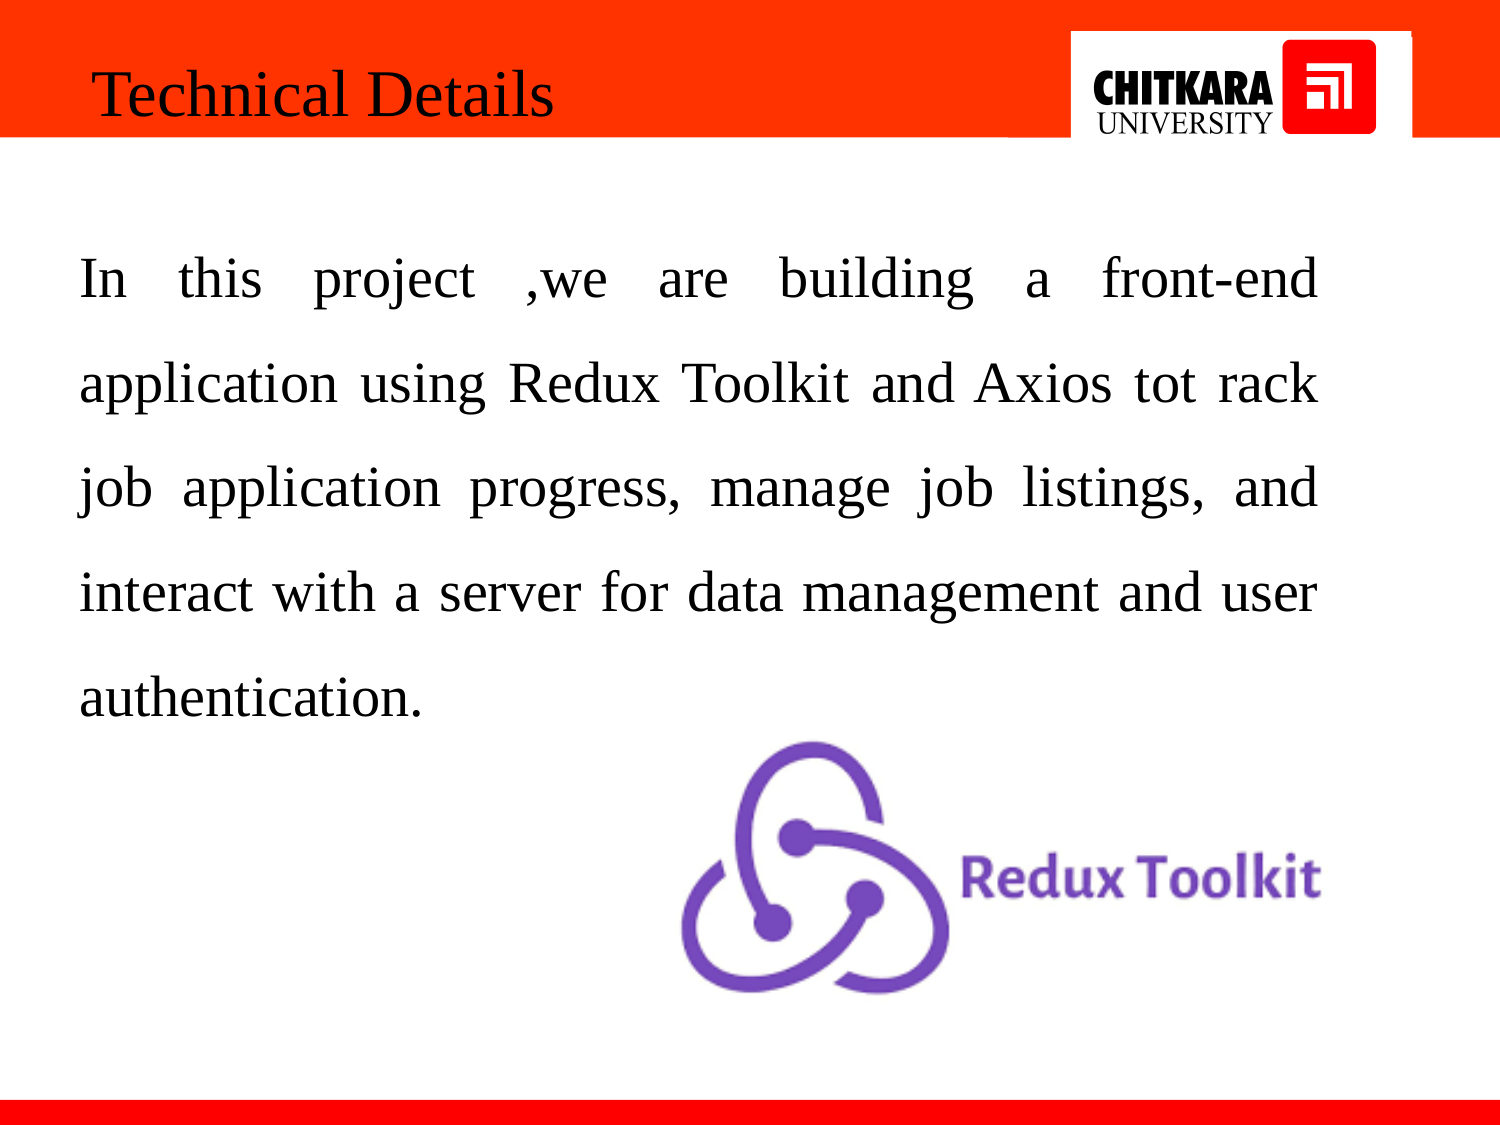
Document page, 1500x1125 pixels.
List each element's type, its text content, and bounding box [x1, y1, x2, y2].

text_box [725, 537, 775, 588]
picture [642, 644, 1340, 1036]
picture [1074, 37, 1391, 138]
text_box Technical Details [76, 42, 963, 138]
text_box In this project ,we are building a front-end application using Redux Toolkit and Axios tot rack job application progress, manage job listings, and interact with a server for data management and user authentication. [64, 196, 1335, 736]
